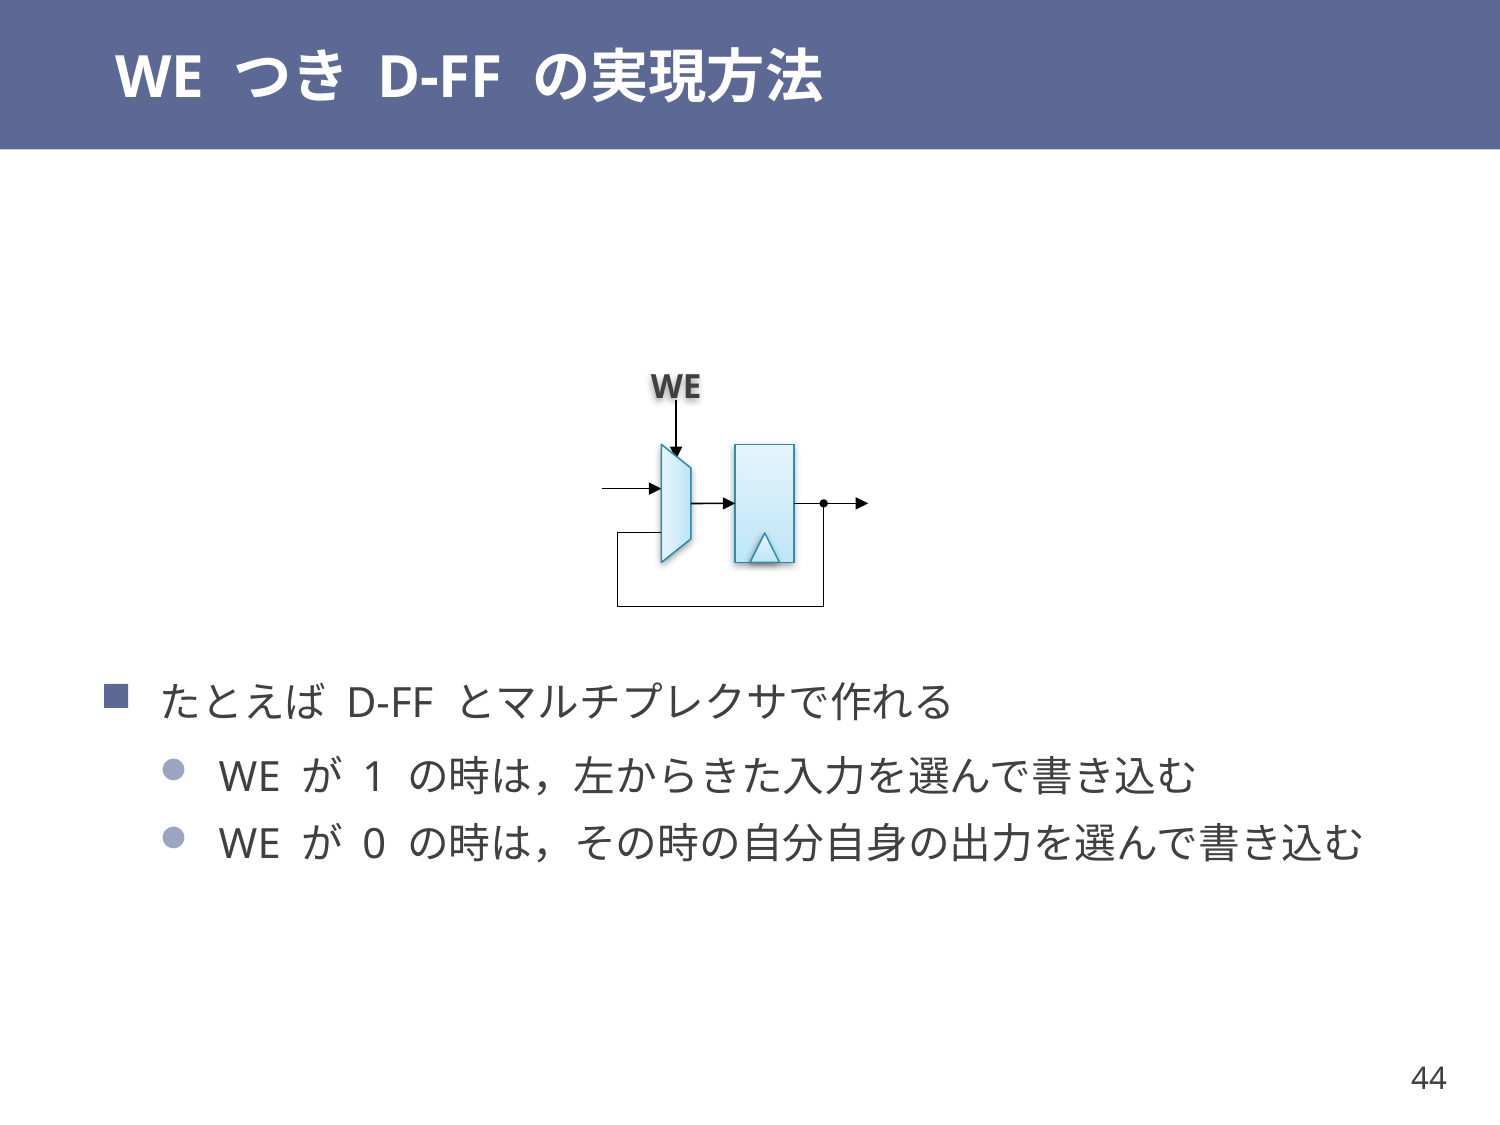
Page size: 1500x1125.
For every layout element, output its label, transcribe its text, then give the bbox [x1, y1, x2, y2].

text_box WE [616, 355, 736, 398]
title WE つき D-FF の実現方法 [100, 0, 1500, 150]
list たとえば D-FF とマルチプレクサで作れる WE が 1 の時は，左からきた入力を選んで書き込む WE が 0 の時は，その時の自分自身の出力を選んで書き込む [85, 621, 1445, 917]
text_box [602, 399, 869, 607]
